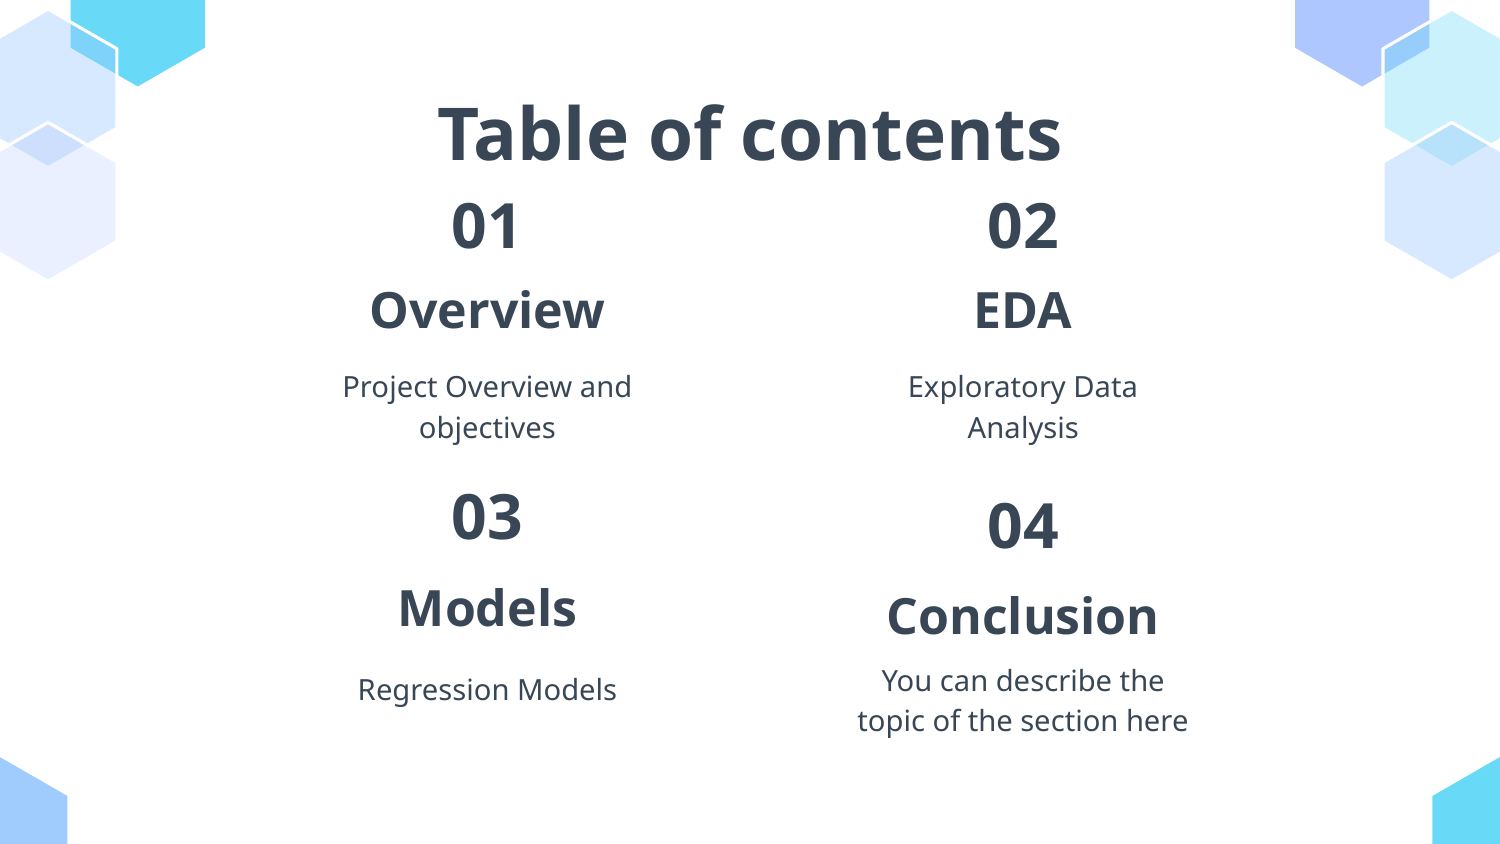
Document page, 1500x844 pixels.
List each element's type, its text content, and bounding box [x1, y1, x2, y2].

subtitle Overview [298, 273, 677, 354]
subtitle Exploratory Data Analysis [834, 354, 1213, 443]
title 02 [963, 182, 1084, 273]
title 03 [427, 491, 548, 568]
subtitle Models [243, 587, 732, 652]
subtitle EDA [834, 273, 1213, 354]
title 01 [427, 182, 548, 273]
title Table of contents [118, 72, 1382, 167]
subtitle Conclusion [834, 579, 1213, 660]
subtitle You can describe the topic of the section here [834, 660, 1213, 736]
subtitle Project Overview and objectives [298, 354, 677, 443]
title 04 [963, 482, 1084, 577]
subtitle Regression Models [298, 652, 677, 727]
